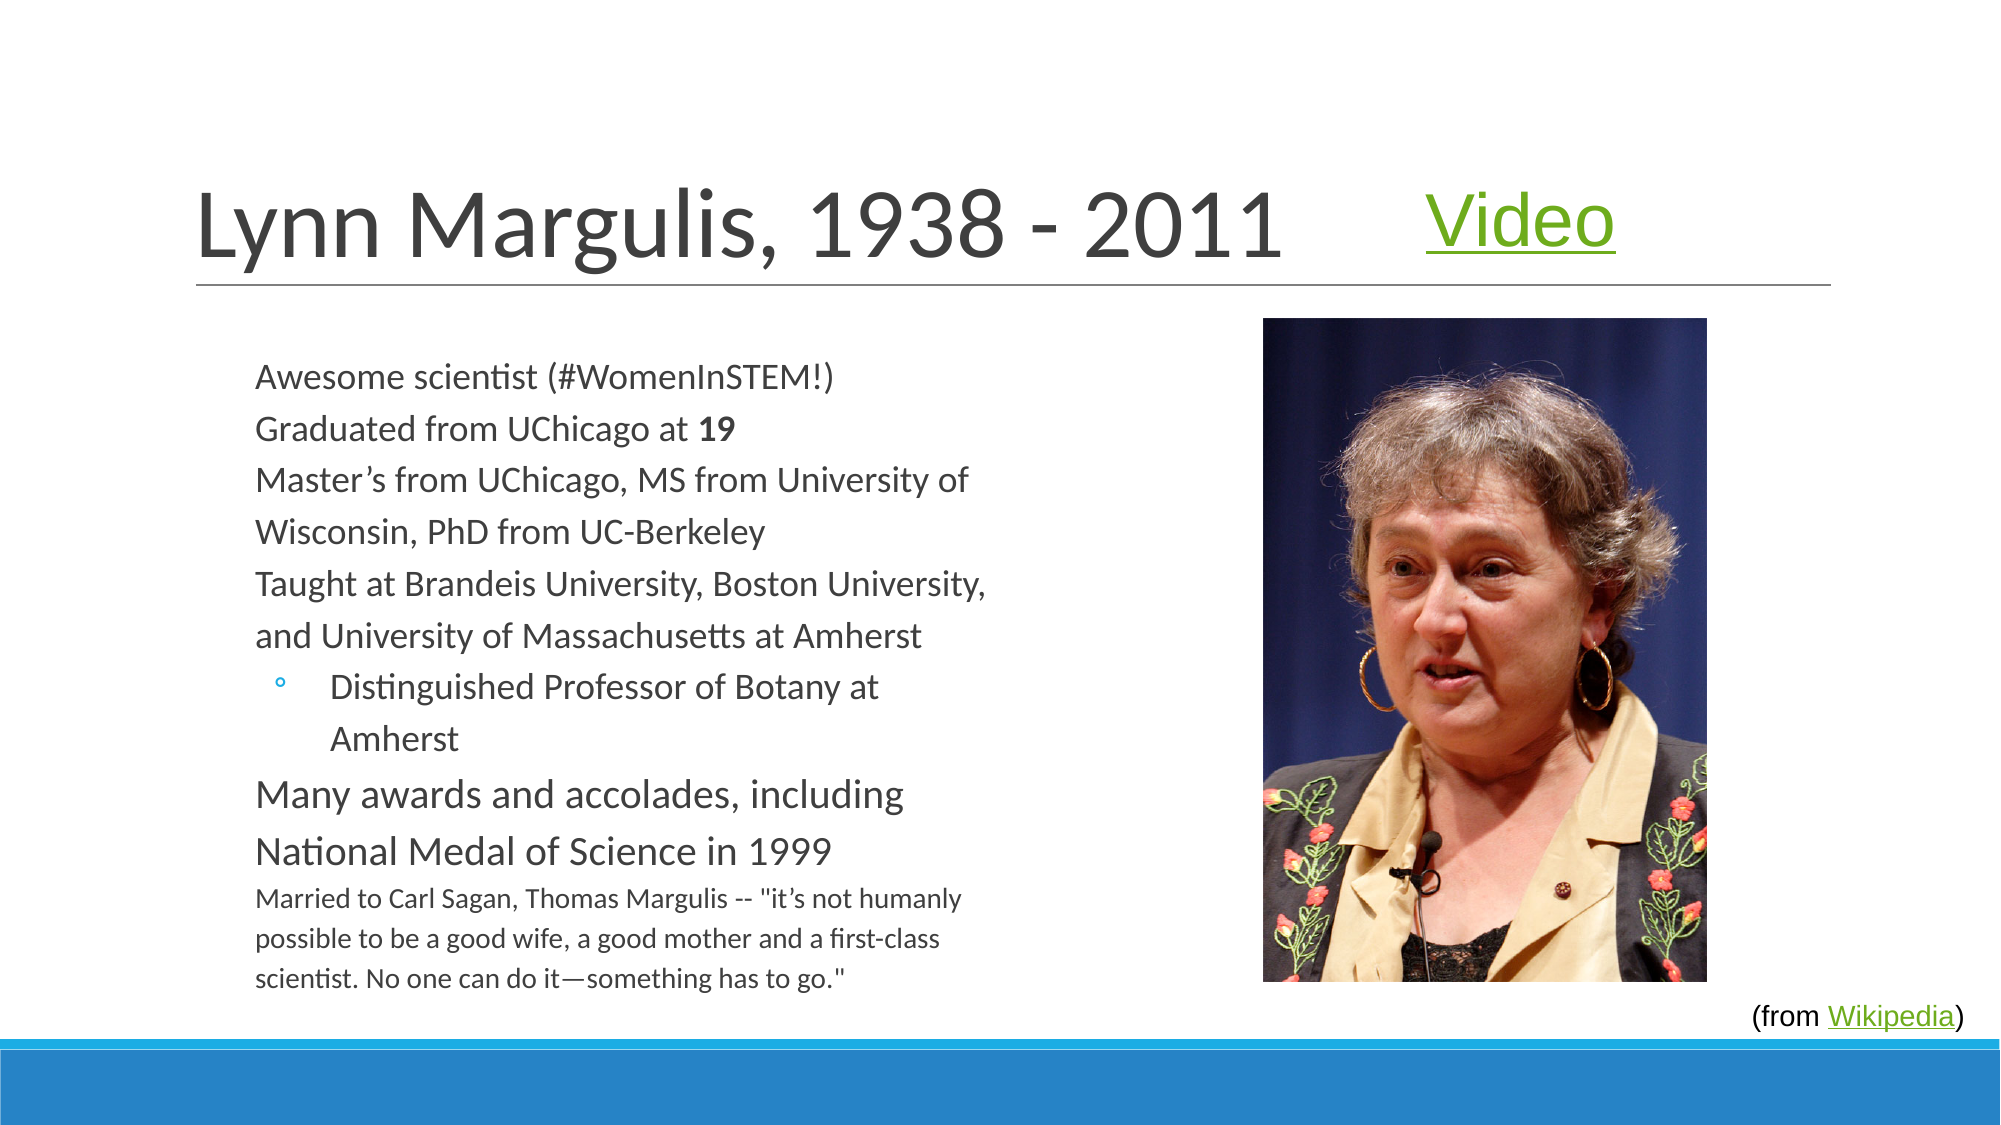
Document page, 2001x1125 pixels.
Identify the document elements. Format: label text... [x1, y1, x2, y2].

picture [1262, 318, 1707, 983]
text_box (from Wikipedia) [1736, 981, 1990, 1052]
title Lynn Margulis, 1938 - 2011 [180, 47, 1830, 285]
list Awesome scientist (#WomenInSTEM!) Graduated from UChicago at 19 Master’s from UChicago, MS from University of Wisconsin, PhD from UC-Berkeley Taught at Brandeis University, Boston University, and University of Massachusetts at Amherst Distinguished Professor of Botany at Amherst Many awards and accolades, including National Medal of Science in 1999 Married to Carl Sagan, Thomas Margulis -- "it’s not humanly possible to be a good wife, a good mother and a first-class scientist. No one can do it—something has to go." [180, 337, 990, 1001]
text_box Video [1410, 156, 1892, 267]
